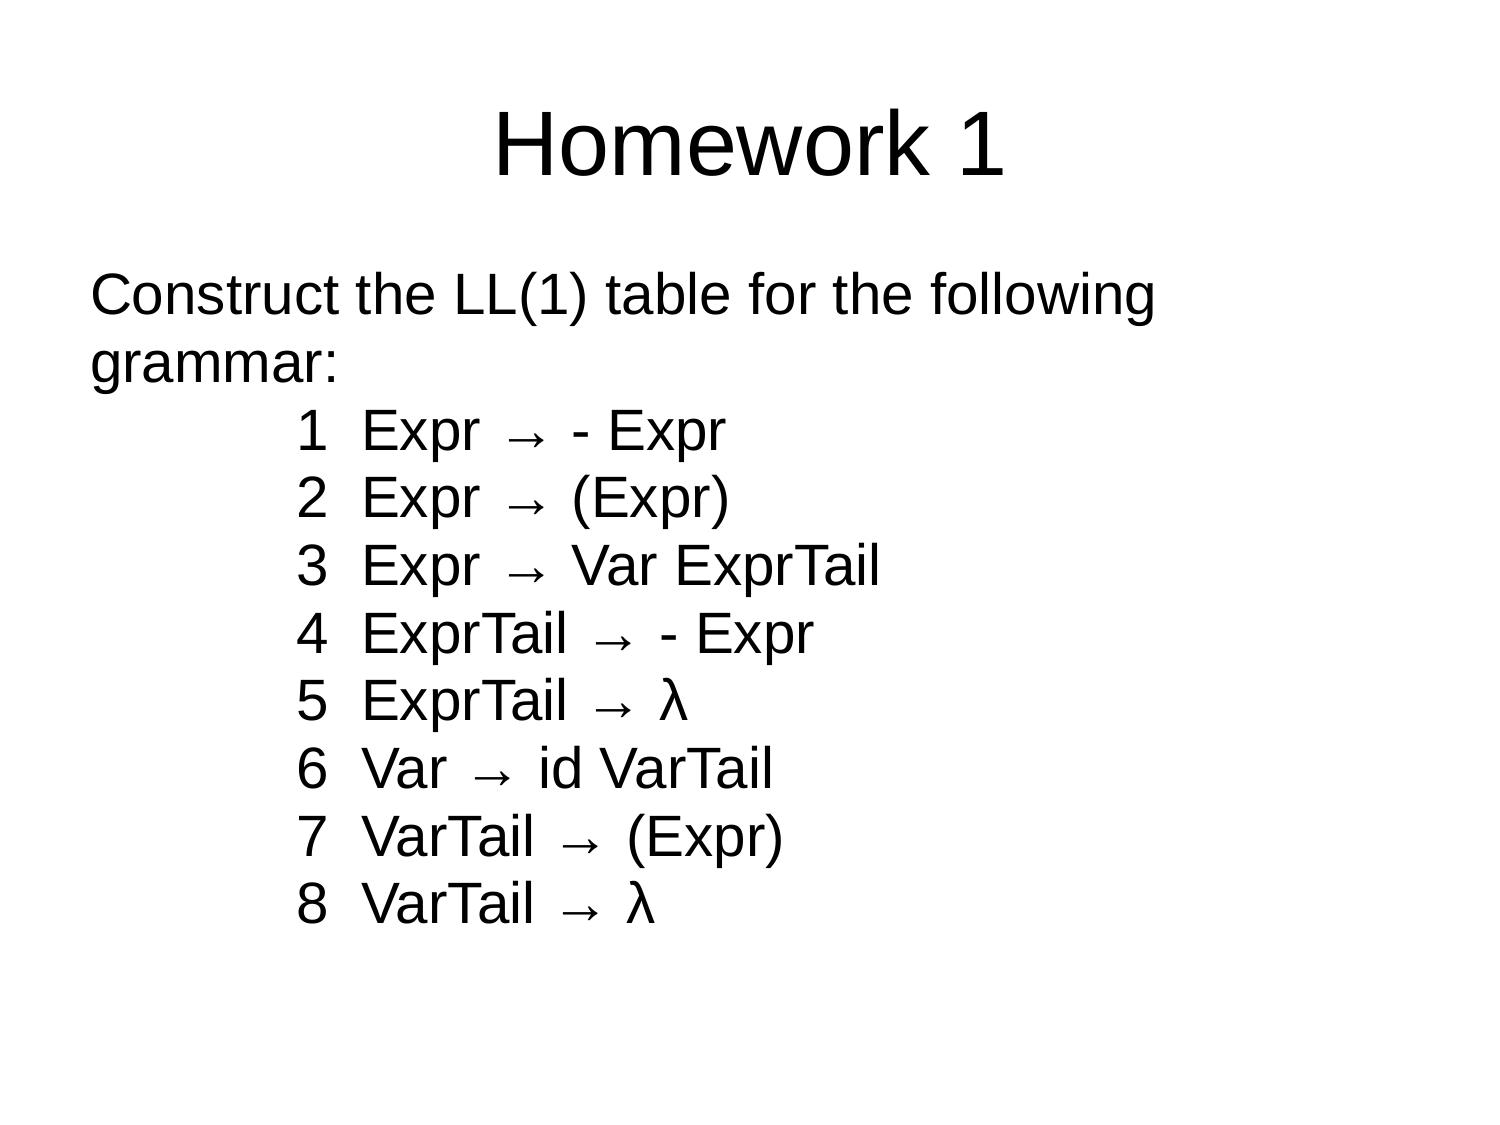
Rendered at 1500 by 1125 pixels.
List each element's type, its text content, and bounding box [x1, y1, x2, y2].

list Construct the LL(1) table for the following grammar: 1 Expr → - Expr 2 Expr → (Expr) 3 Expr → Var ExprTail 4 ExprTail → - Expr 5 ExprTail → λ 6 Var → id VarTail 7 VarTail → (Expr) 8 VarTail → λ [75, 262, 1425, 1005]
title Homework 1 [75, 45, 1425, 233]
